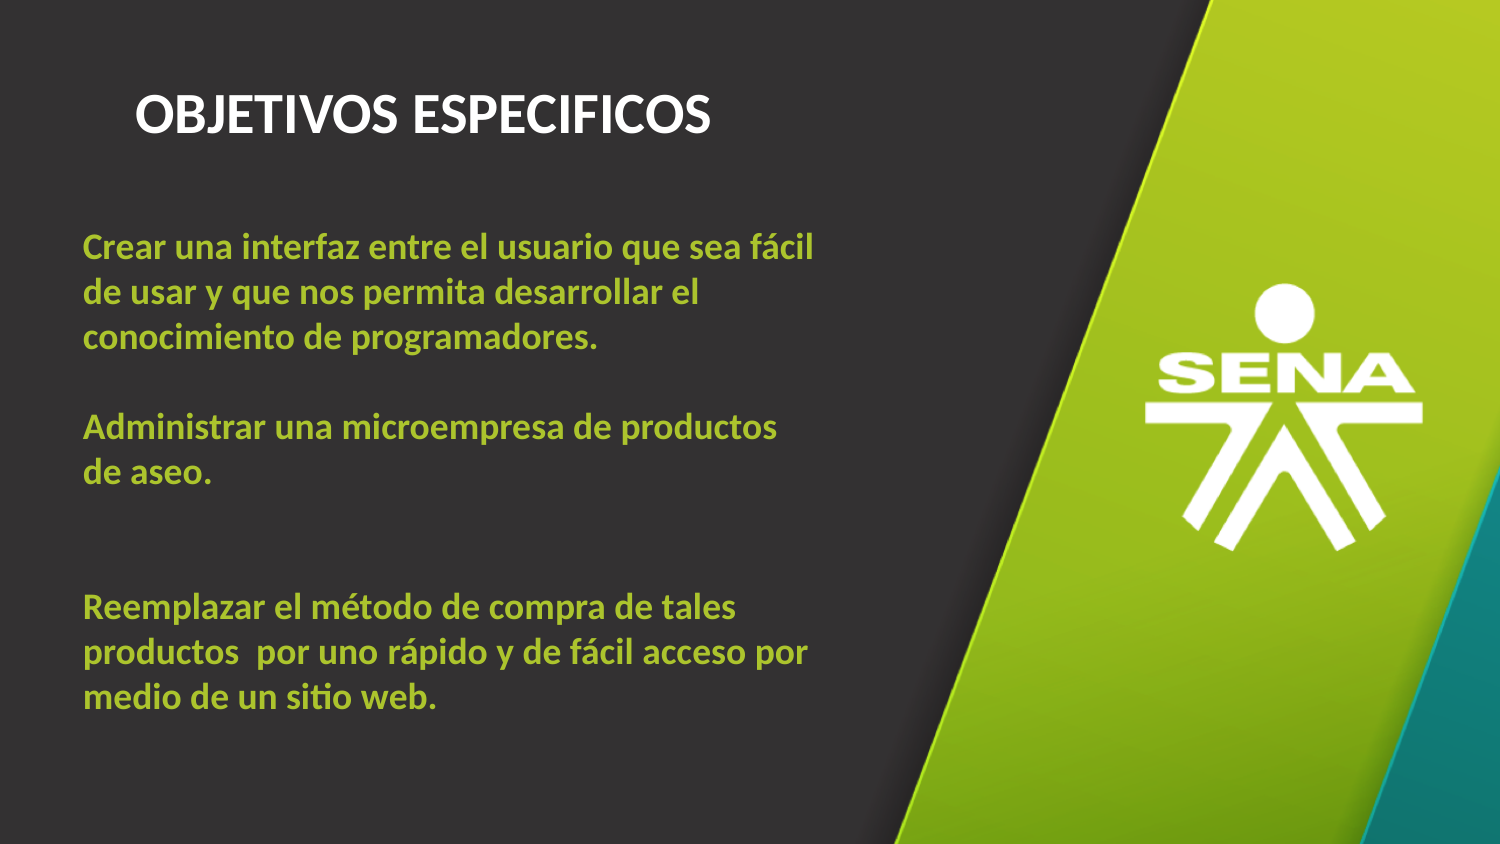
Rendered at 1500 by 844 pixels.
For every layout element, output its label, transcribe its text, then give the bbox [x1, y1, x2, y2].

text_box OBJETIVOS ESPECIFICOS [120, 67, 848, 153]
picture [0, 0, 1500, 844]
text_box Crear una interfaz entre el usuario que sea fácil de usar y que nos permita desarrollar el conocimiento de programadores. Administrar una microempresa de productos de aseo. Reemplazar el método de compra de tales productos por uno rápido y de fácil acceso por medio de un sitio web. [68, 169, 876, 844]
